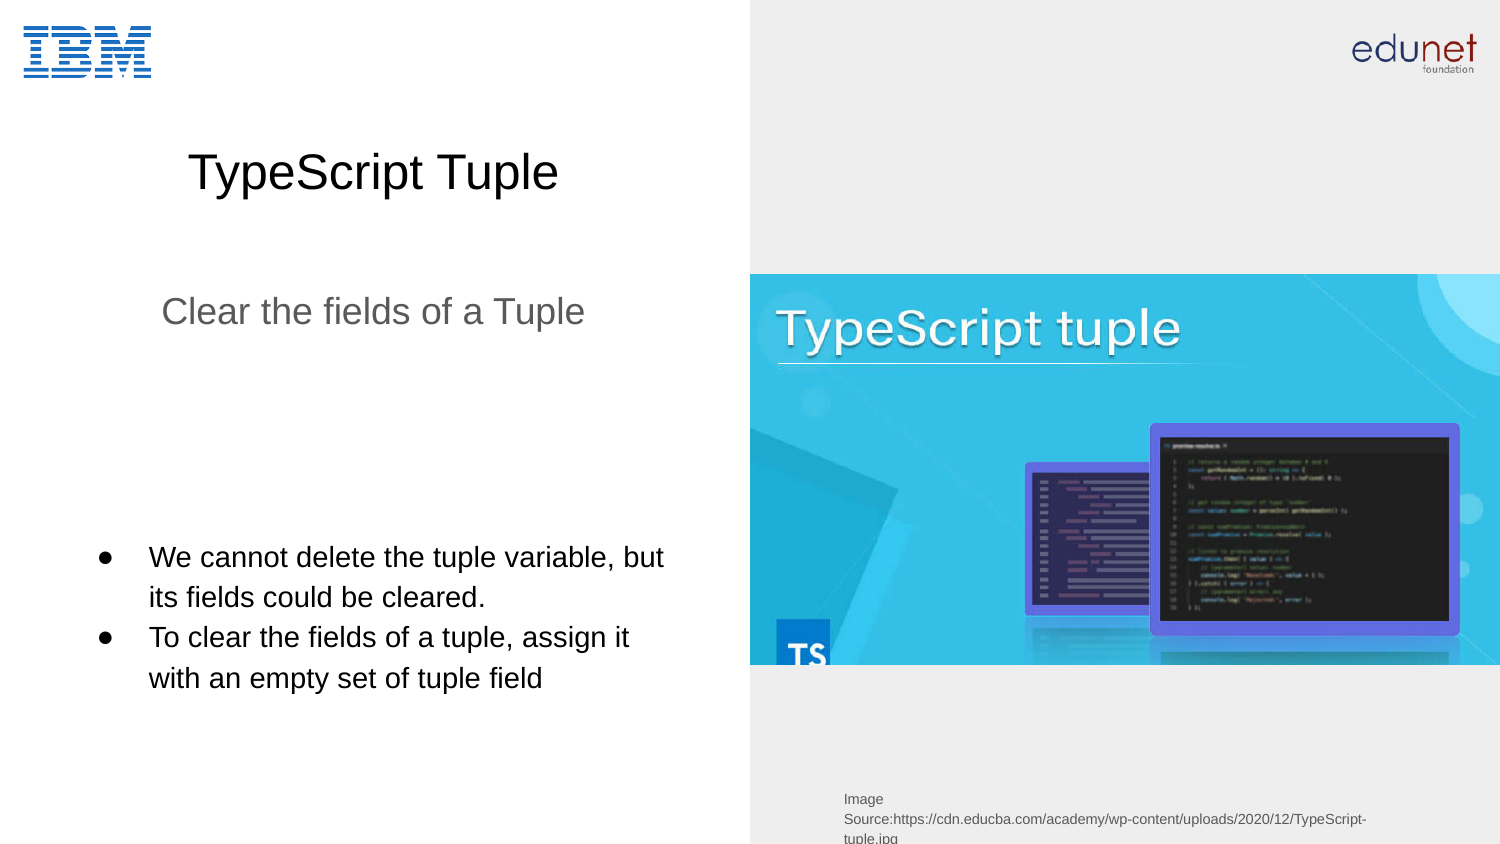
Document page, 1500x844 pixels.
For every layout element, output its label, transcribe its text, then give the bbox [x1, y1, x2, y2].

list We cannot delete the tuple variable, but its fields could be cleared. To clear the fields of a tuple, assign it with an empty set of tuple field [58, 469, 689, 758]
picture [1350, 26, 1480, 78]
picture [23, 26, 151, 78]
picture [749, 274, 1500, 666]
subtitle Clear the fields of a Tuple [41, 257, 706, 363]
list Image Source:https://cdn.educba.com/academy/wp-content/uploads/2020/12/TypeScript-tuple.jpg [828, 772, 1387, 802]
title TypeScript Tuple [41, 117, 706, 223]
